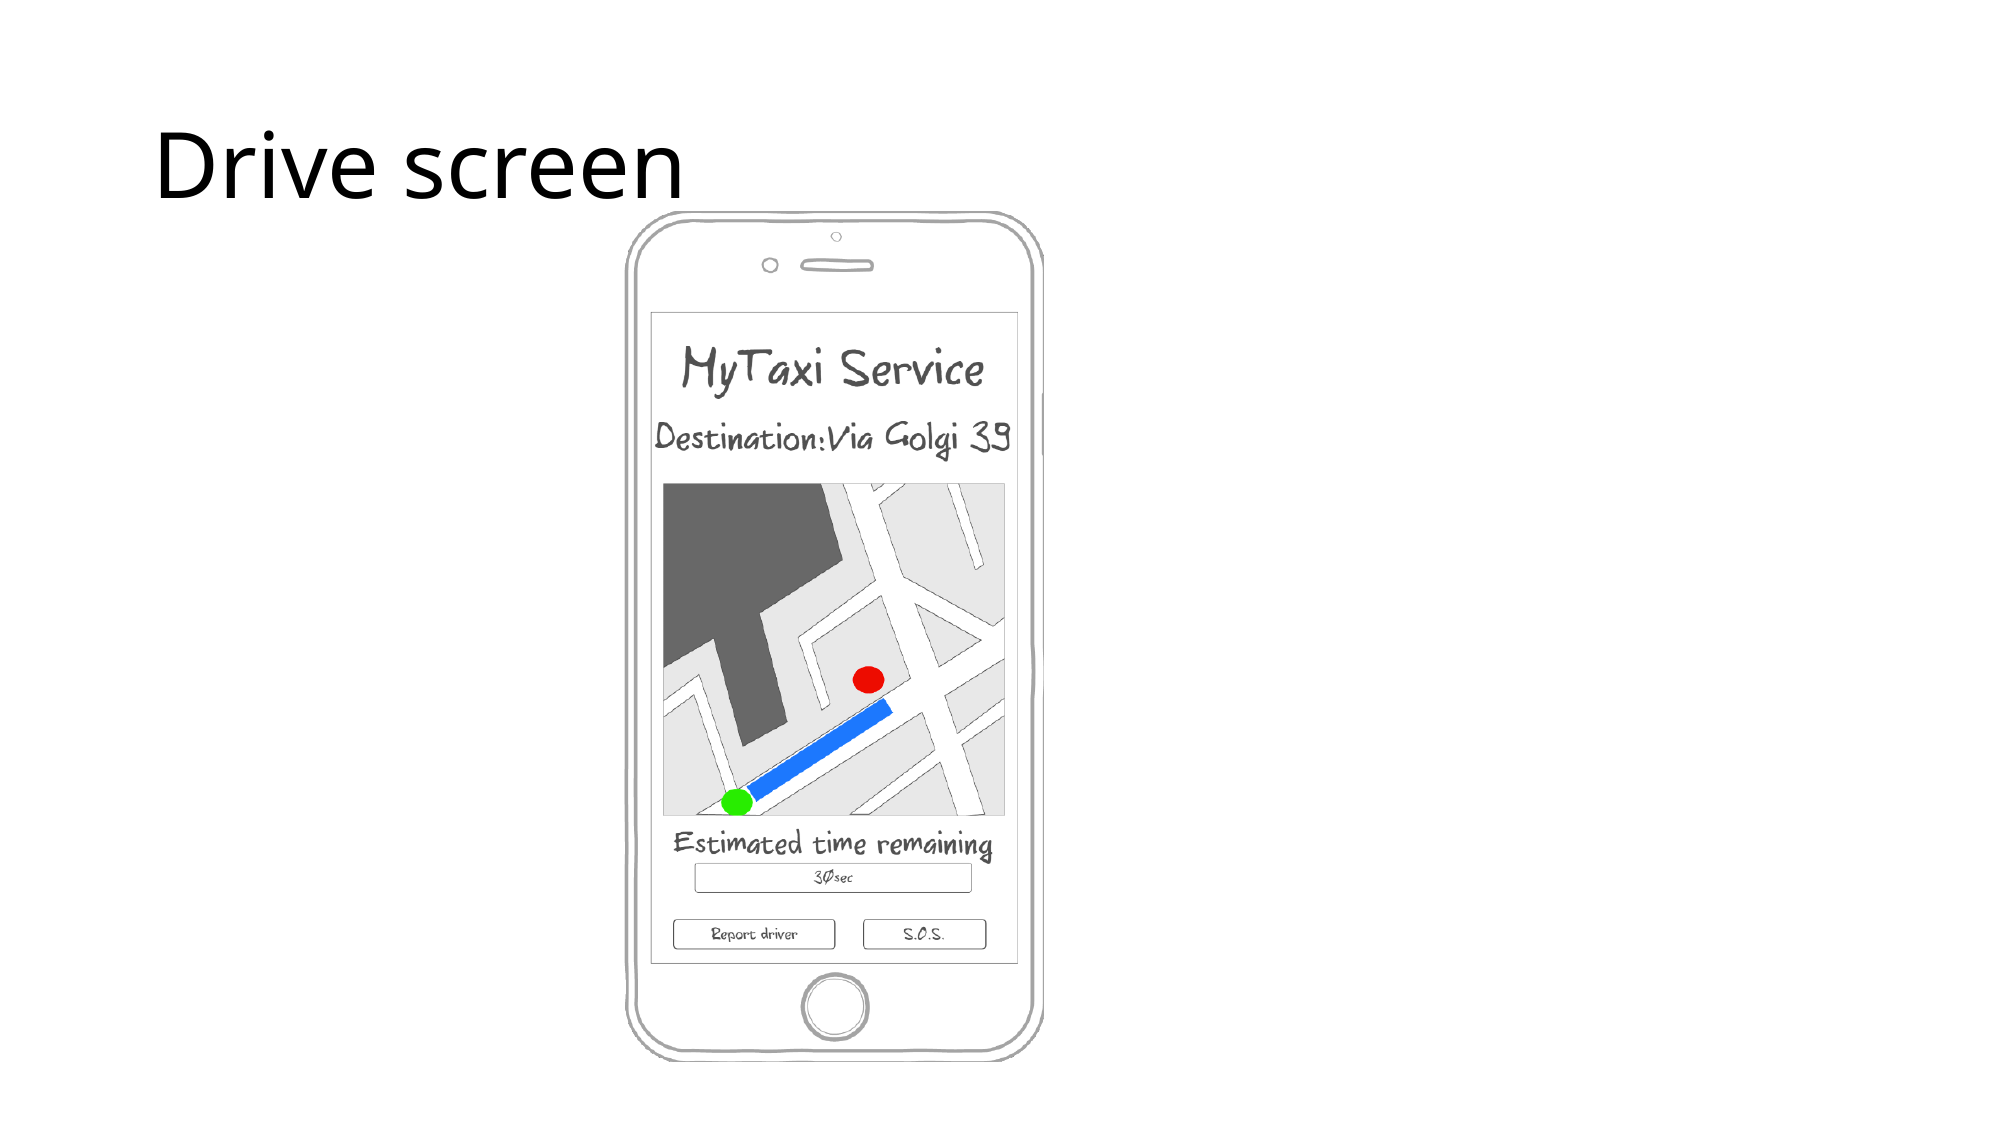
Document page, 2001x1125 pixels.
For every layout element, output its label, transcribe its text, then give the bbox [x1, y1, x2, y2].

title Drive screen [137, 59, 1863, 278]
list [624, 211, 1044, 1063]
